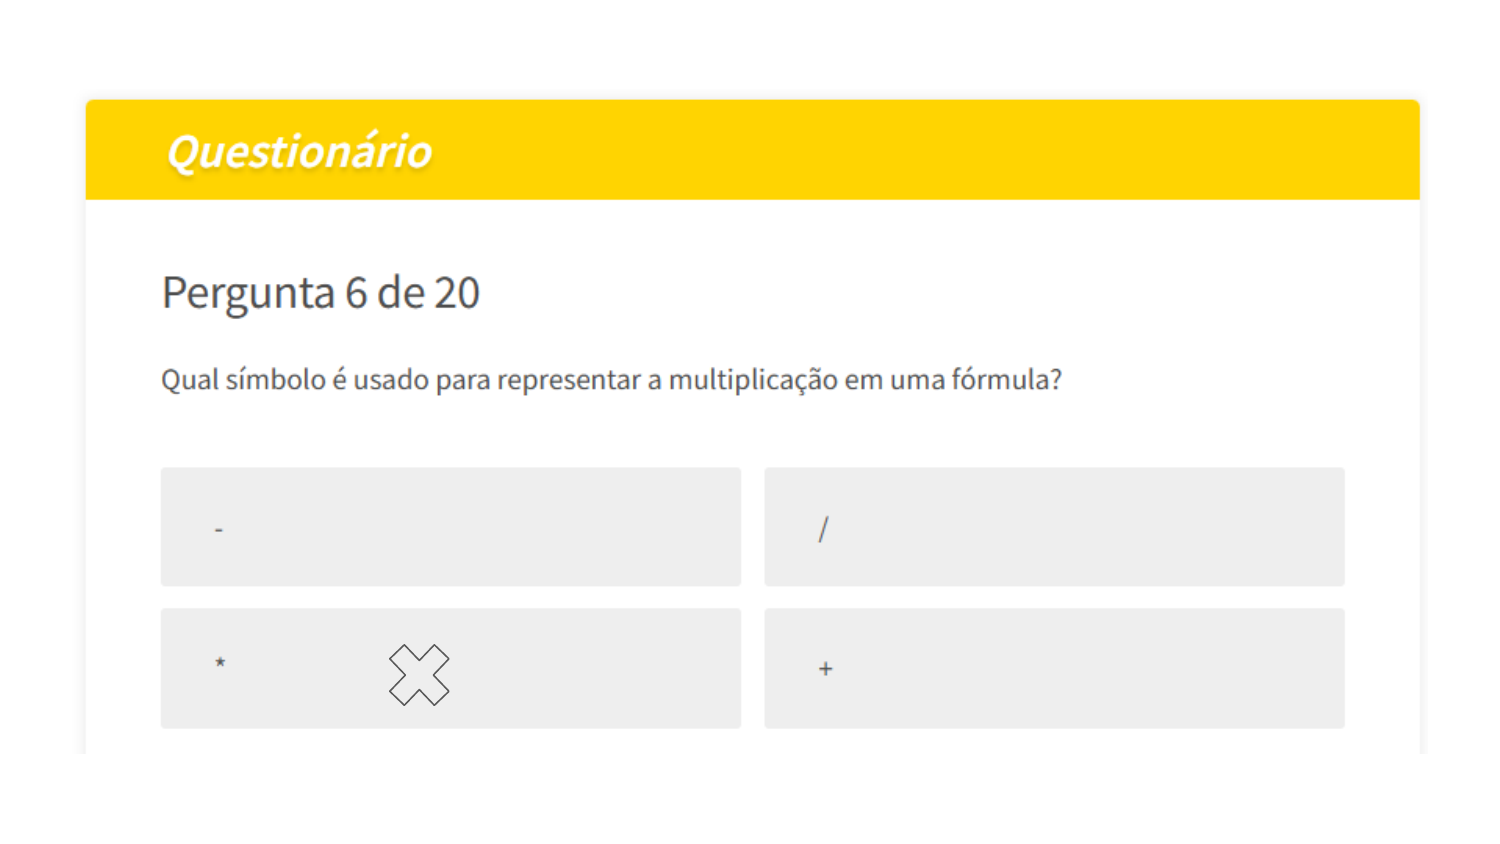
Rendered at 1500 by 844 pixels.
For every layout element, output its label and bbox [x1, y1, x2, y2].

picture [72, 89, 1428, 755]
